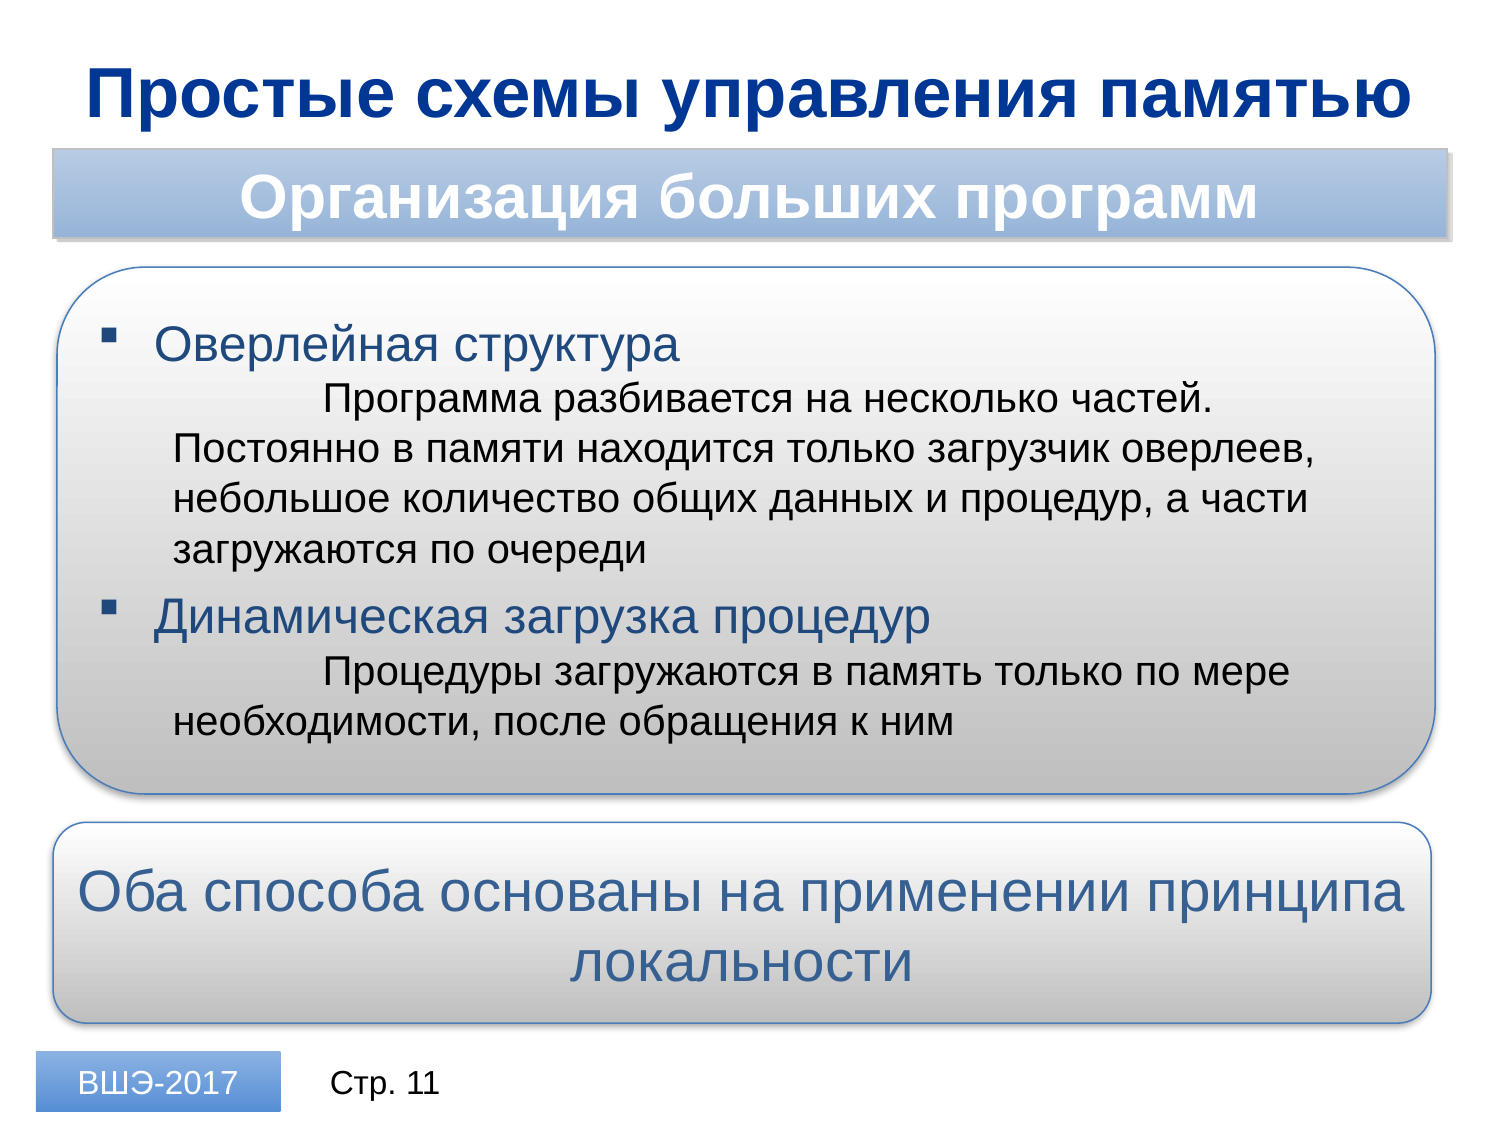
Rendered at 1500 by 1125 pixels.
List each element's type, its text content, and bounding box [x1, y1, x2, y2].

text_box Организация больших программ [53, 148, 1447, 239]
footer ВШЭ-2017 [35, 1051, 281, 1112]
title Простые схемы управления памятью [52, 38, 1448, 141]
text_box Оверлейная структура Программа разбивается на несколько частей. Постоянно в памяти находится только загрузчик оверлеев, небольшое количество общих данных и процедур, а части загружаются по очереди Динамическая загрузка процедур Процедуры загружаются в память только по мере необходимости, после обращения к ним [56, 266, 1436, 795]
slide_number Стр. 11 [303, 1051, 467, 1112]
text_box Оба способа основаны на применении принципа локальности [52, 821, 1432, 1024]
